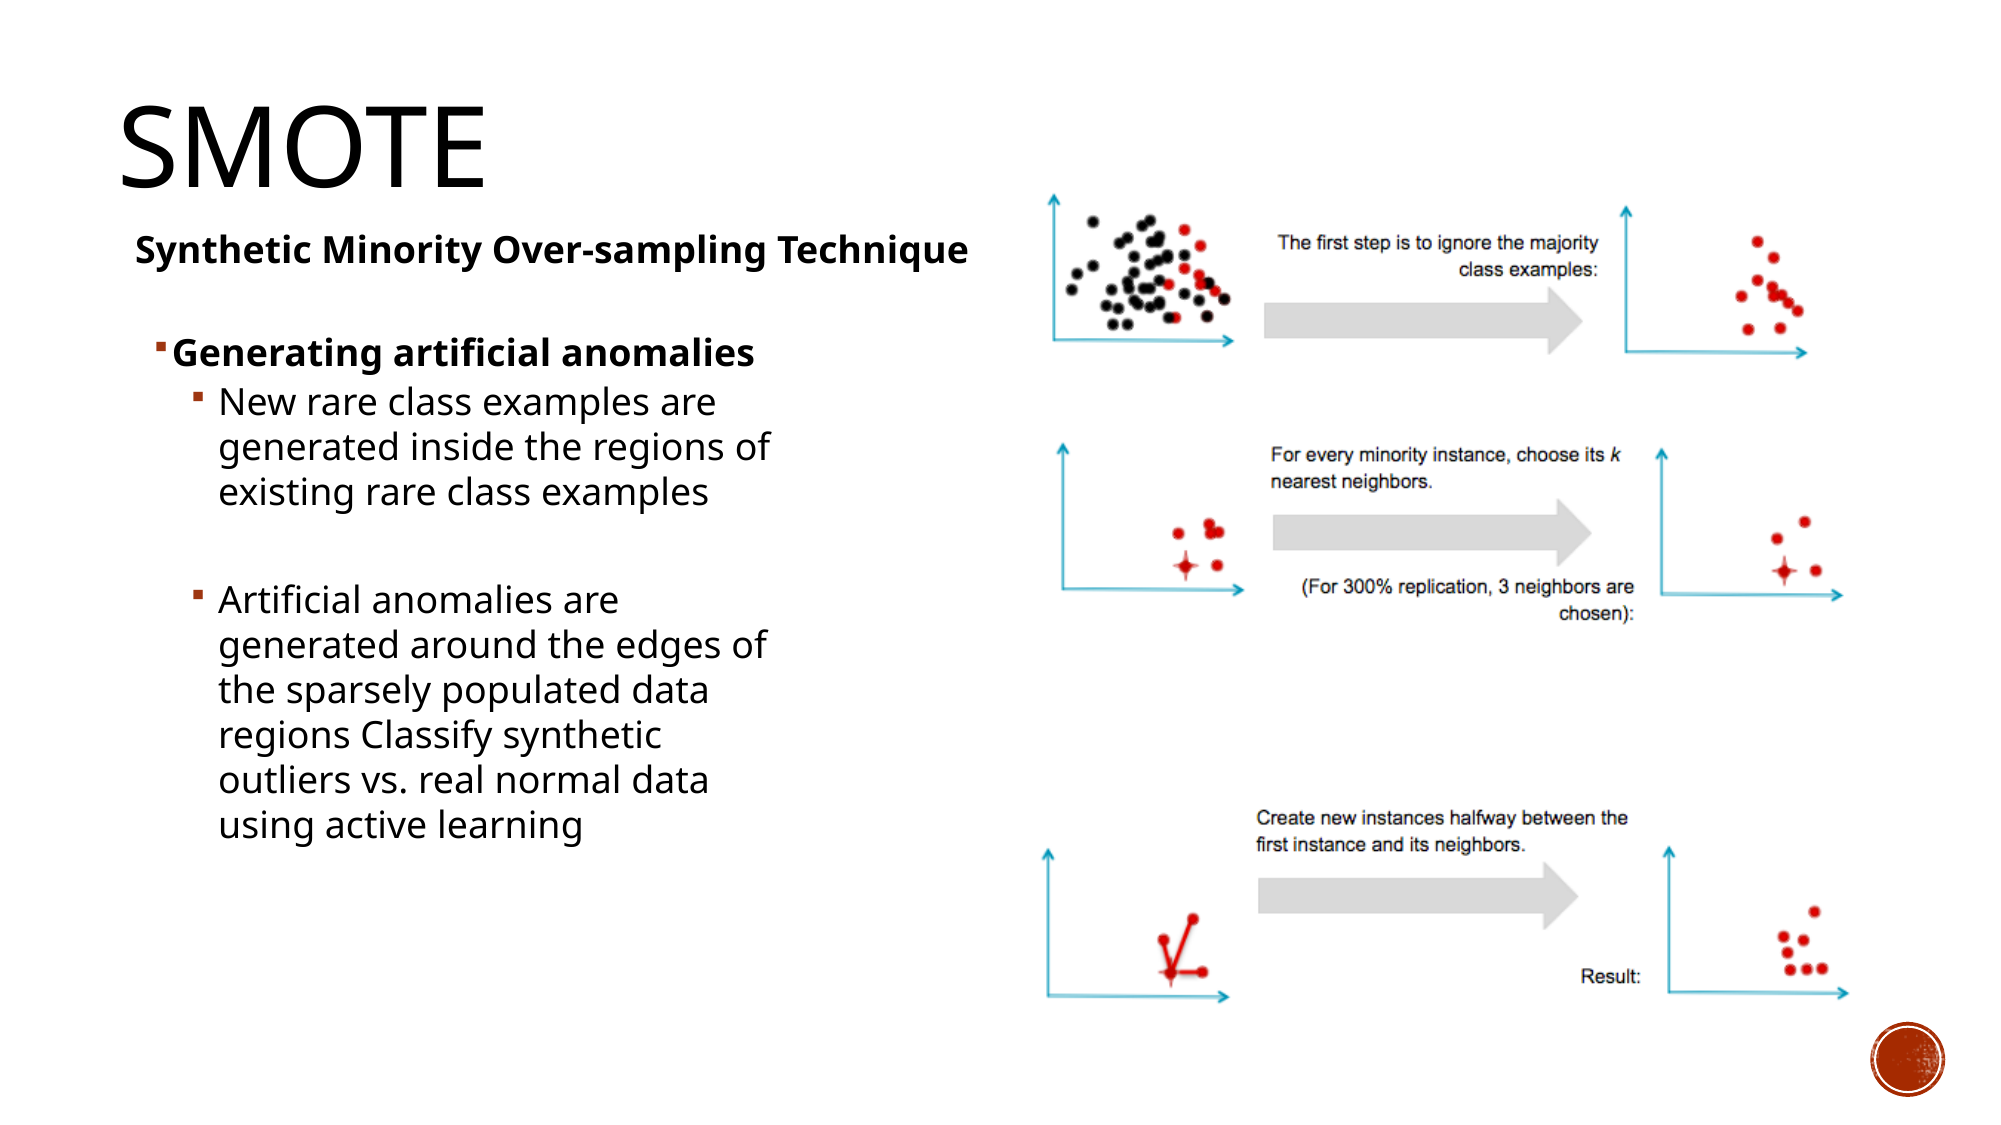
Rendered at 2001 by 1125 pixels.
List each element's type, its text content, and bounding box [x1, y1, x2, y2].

title SMOTE [102, 67, 1753, 234]
list Generating artificial anomalies New rare class examples are generated inside the regions of existing rare class examples Artificial anomalies are generated around the edges of the sparsely populated data regions Classify synthetic outliers vs. real normal data using active learning [138, 321, 787, 1019]
picture [1011, 174, 1872, 1019]
text_box Synthetic Minority Over-sampling Technique [120, 218, 1011, 279]
